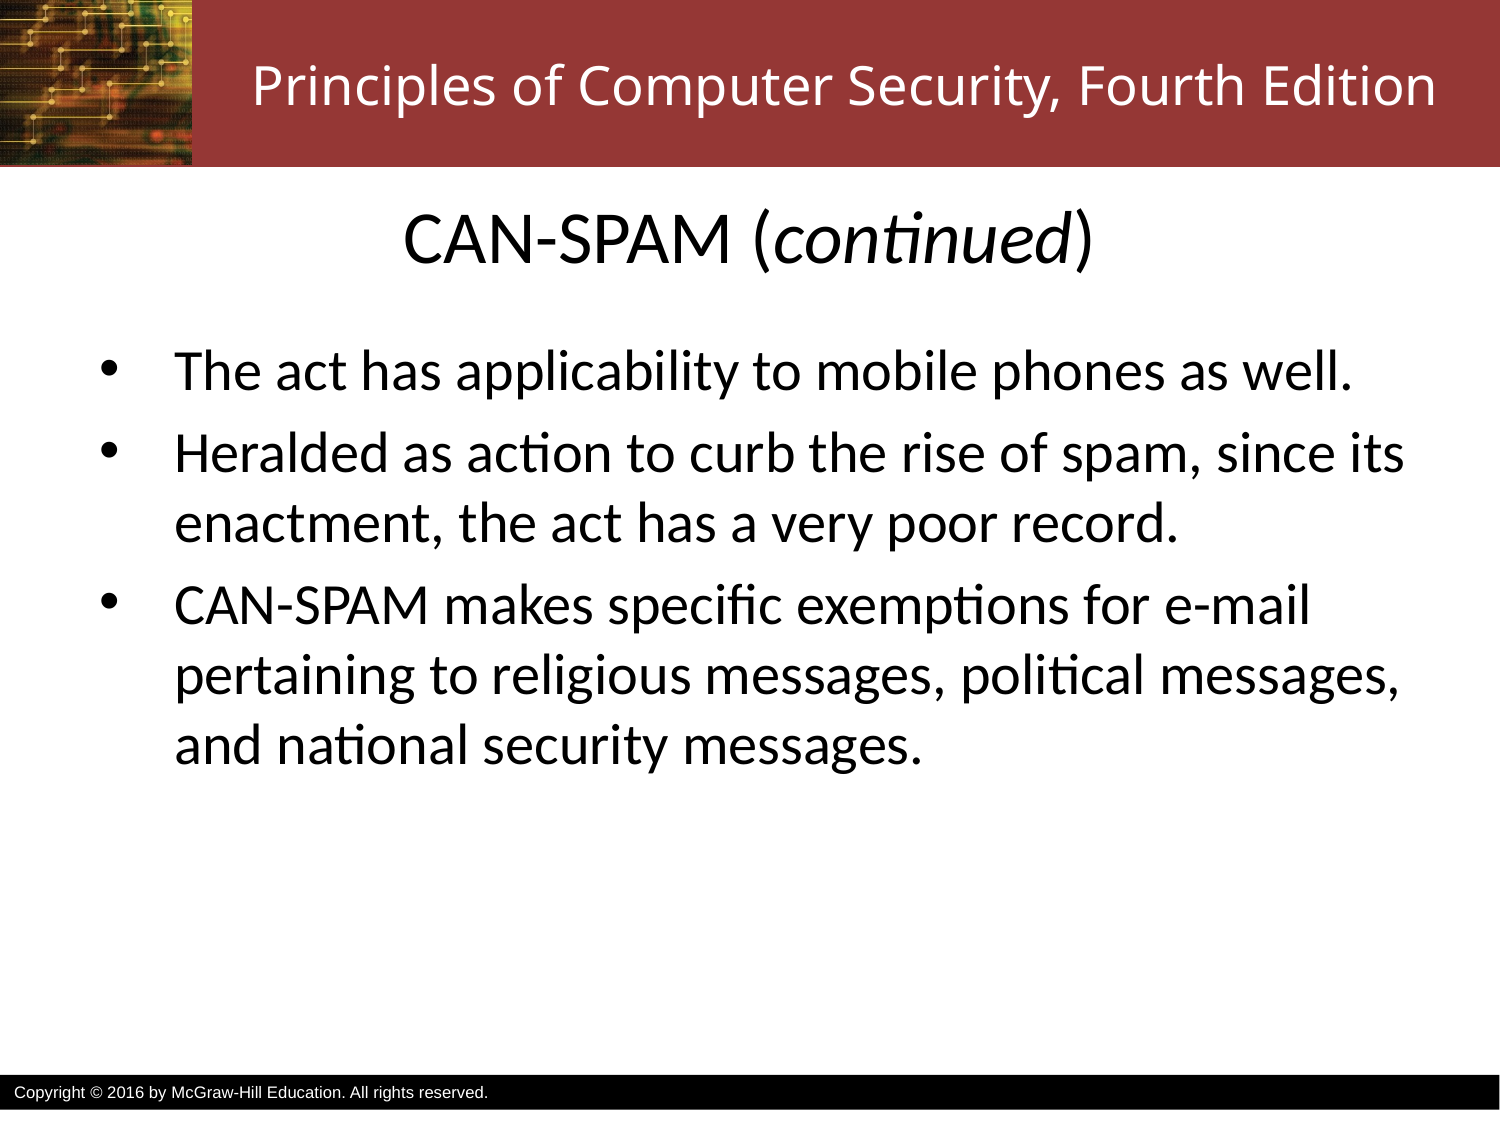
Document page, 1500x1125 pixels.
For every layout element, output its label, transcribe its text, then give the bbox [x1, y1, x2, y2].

list The act has applicability to mobile phones as well. Heralded as action to curb the rise of spam, since its enactment, the act has a very poor record. CAN-SPAM makes specific exemptions for e-mail pertaining to religious messages, political messages, and national security messages. [75, 324, 1425, 1005]
picture [0, 0, 192, 165]
title CAN-SPAM (continued) [75, 181, 1425, 324]
